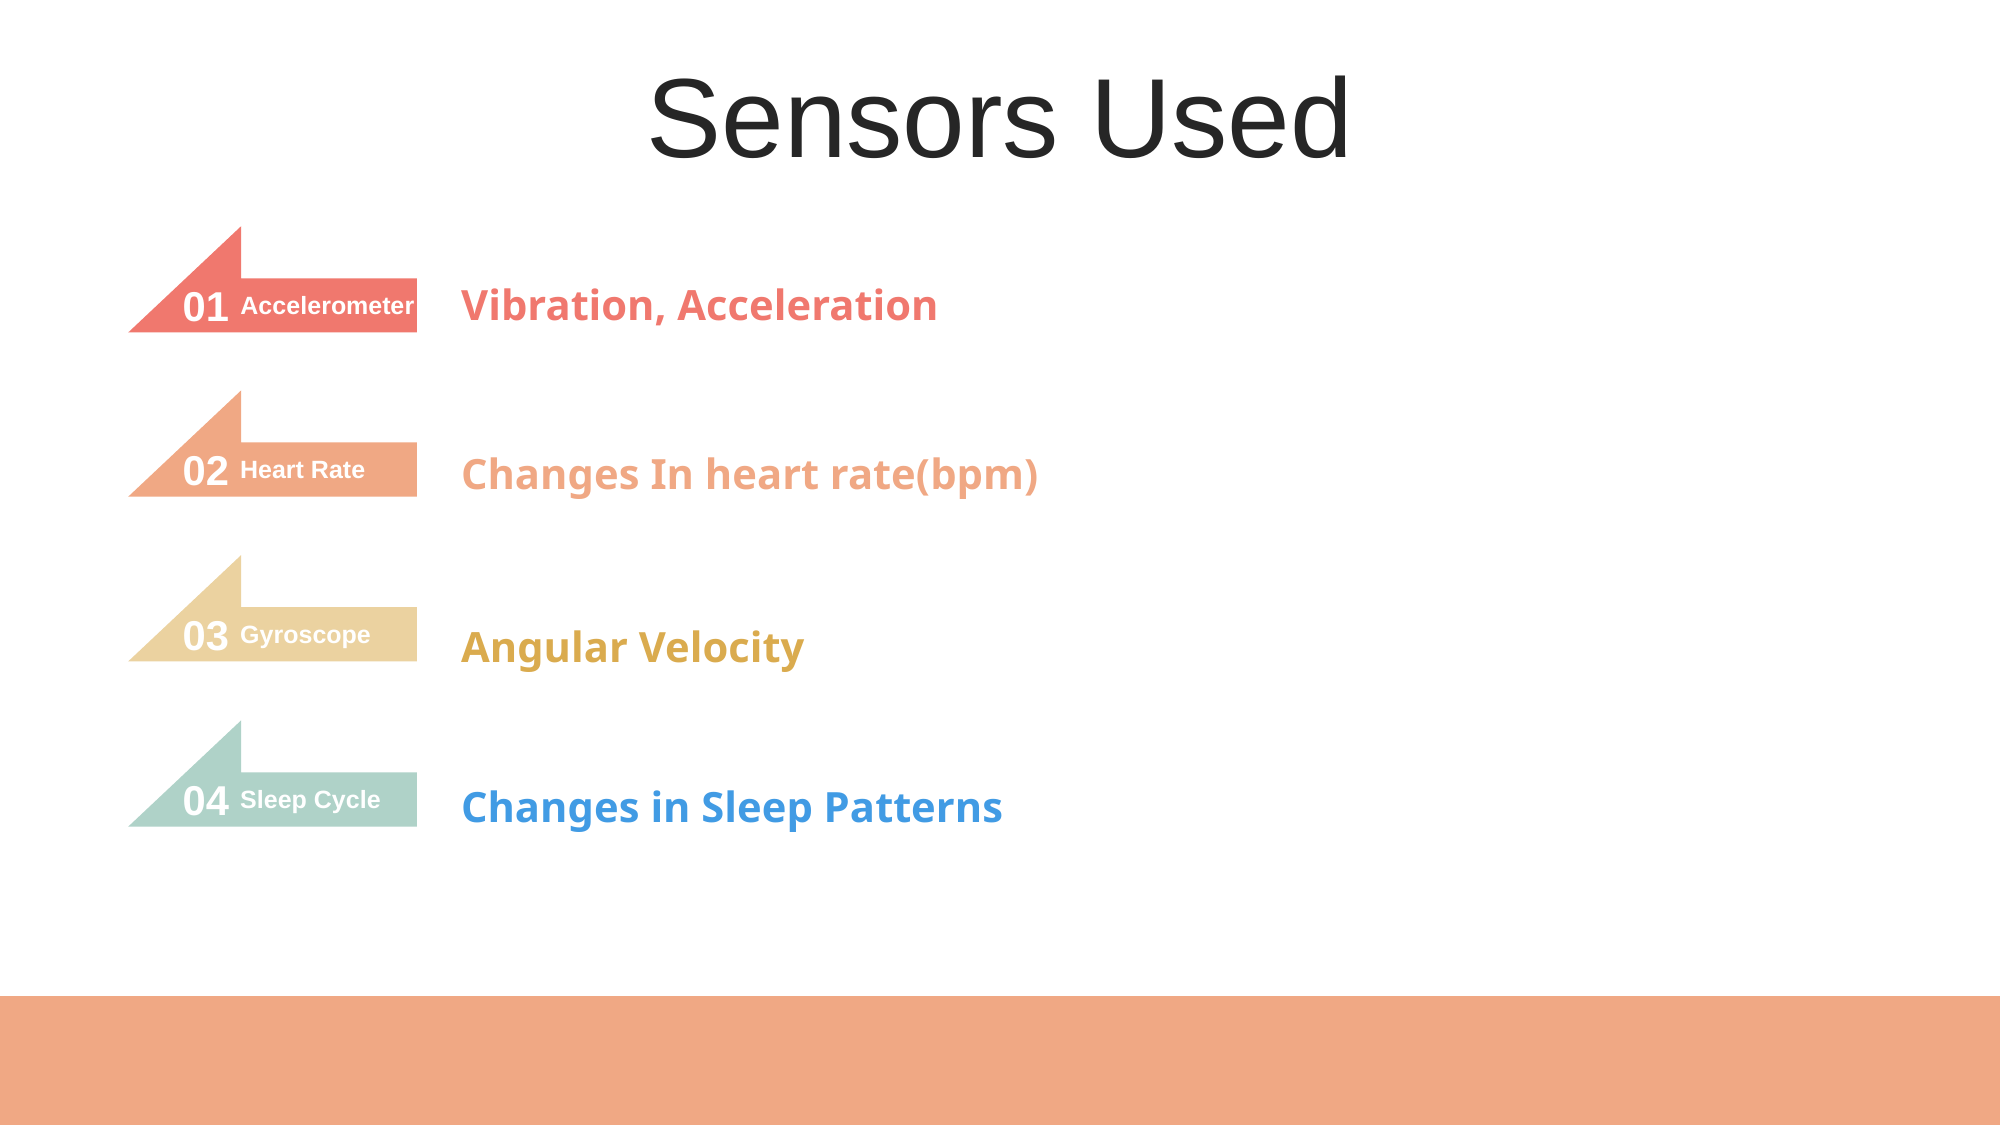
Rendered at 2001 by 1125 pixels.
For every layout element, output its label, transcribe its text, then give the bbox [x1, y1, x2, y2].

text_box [128, 720, 426, 832]
text_box Angular Velocity [446, 613, 1246, 679]
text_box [128, 226, 432, 338]
list Sensors Used [50, 62, 1950, 181]
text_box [128, 555, 426, 667]
text_box Changes In heart rate(bpm) [446, 440, 1246, 506]
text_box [128, 390, 426, 502]
text_box [0, 995, 2000, 1125]
text_box Changes in Sleep Patterns [446, 773, 1246, 839]
text_box Vibration, Acceleration [446, 271, 1246, 337]
